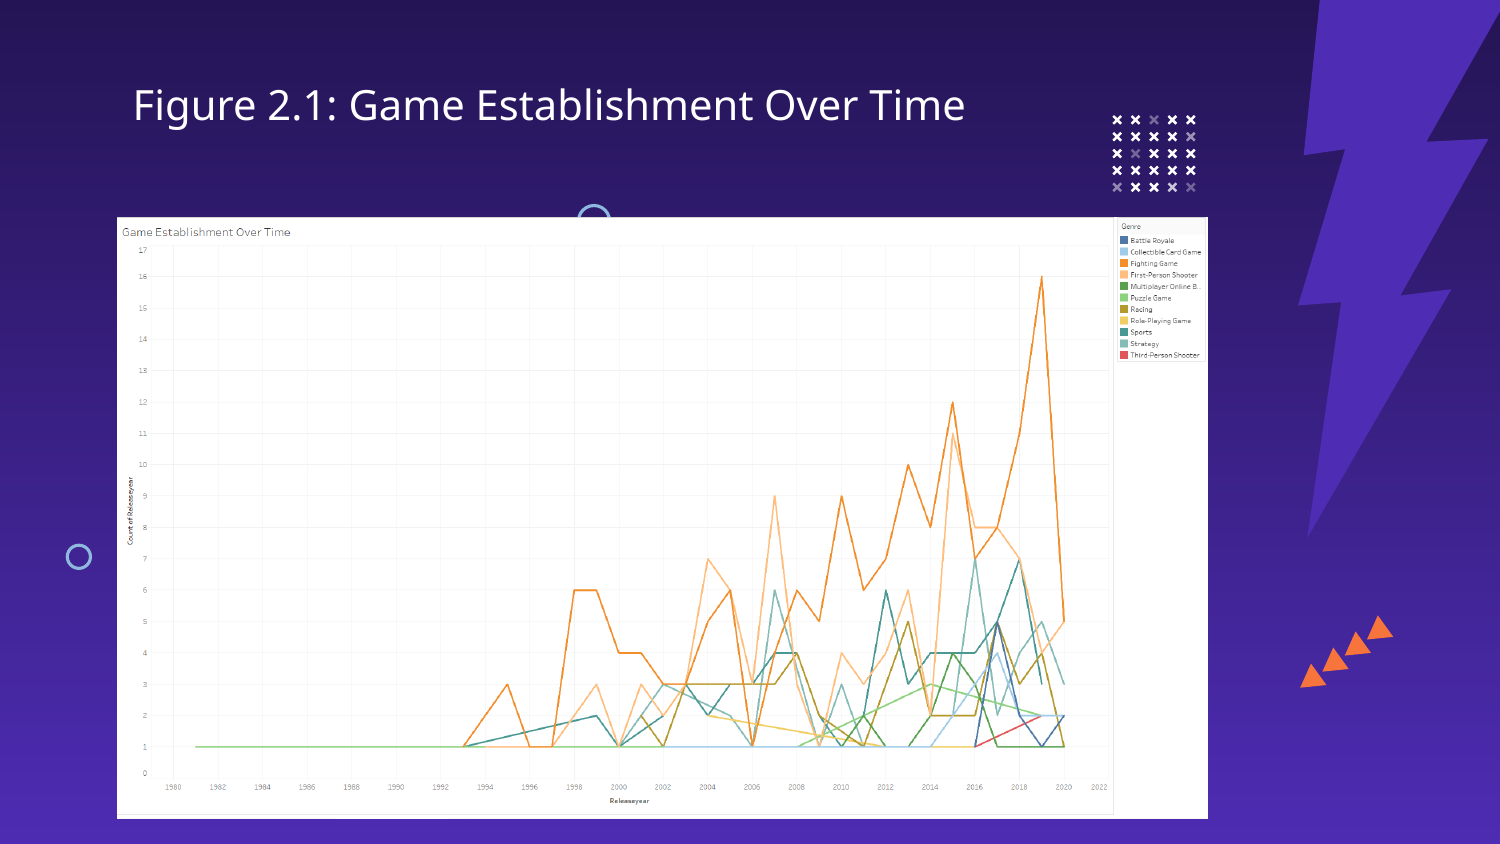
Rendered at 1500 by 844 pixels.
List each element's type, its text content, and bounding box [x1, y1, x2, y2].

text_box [66, 111, 1394, 699]
picture [117, 217, 1208, 819]
title Figure 2.1: Game Establishment Over Time [117, 63, 1383, 110]
